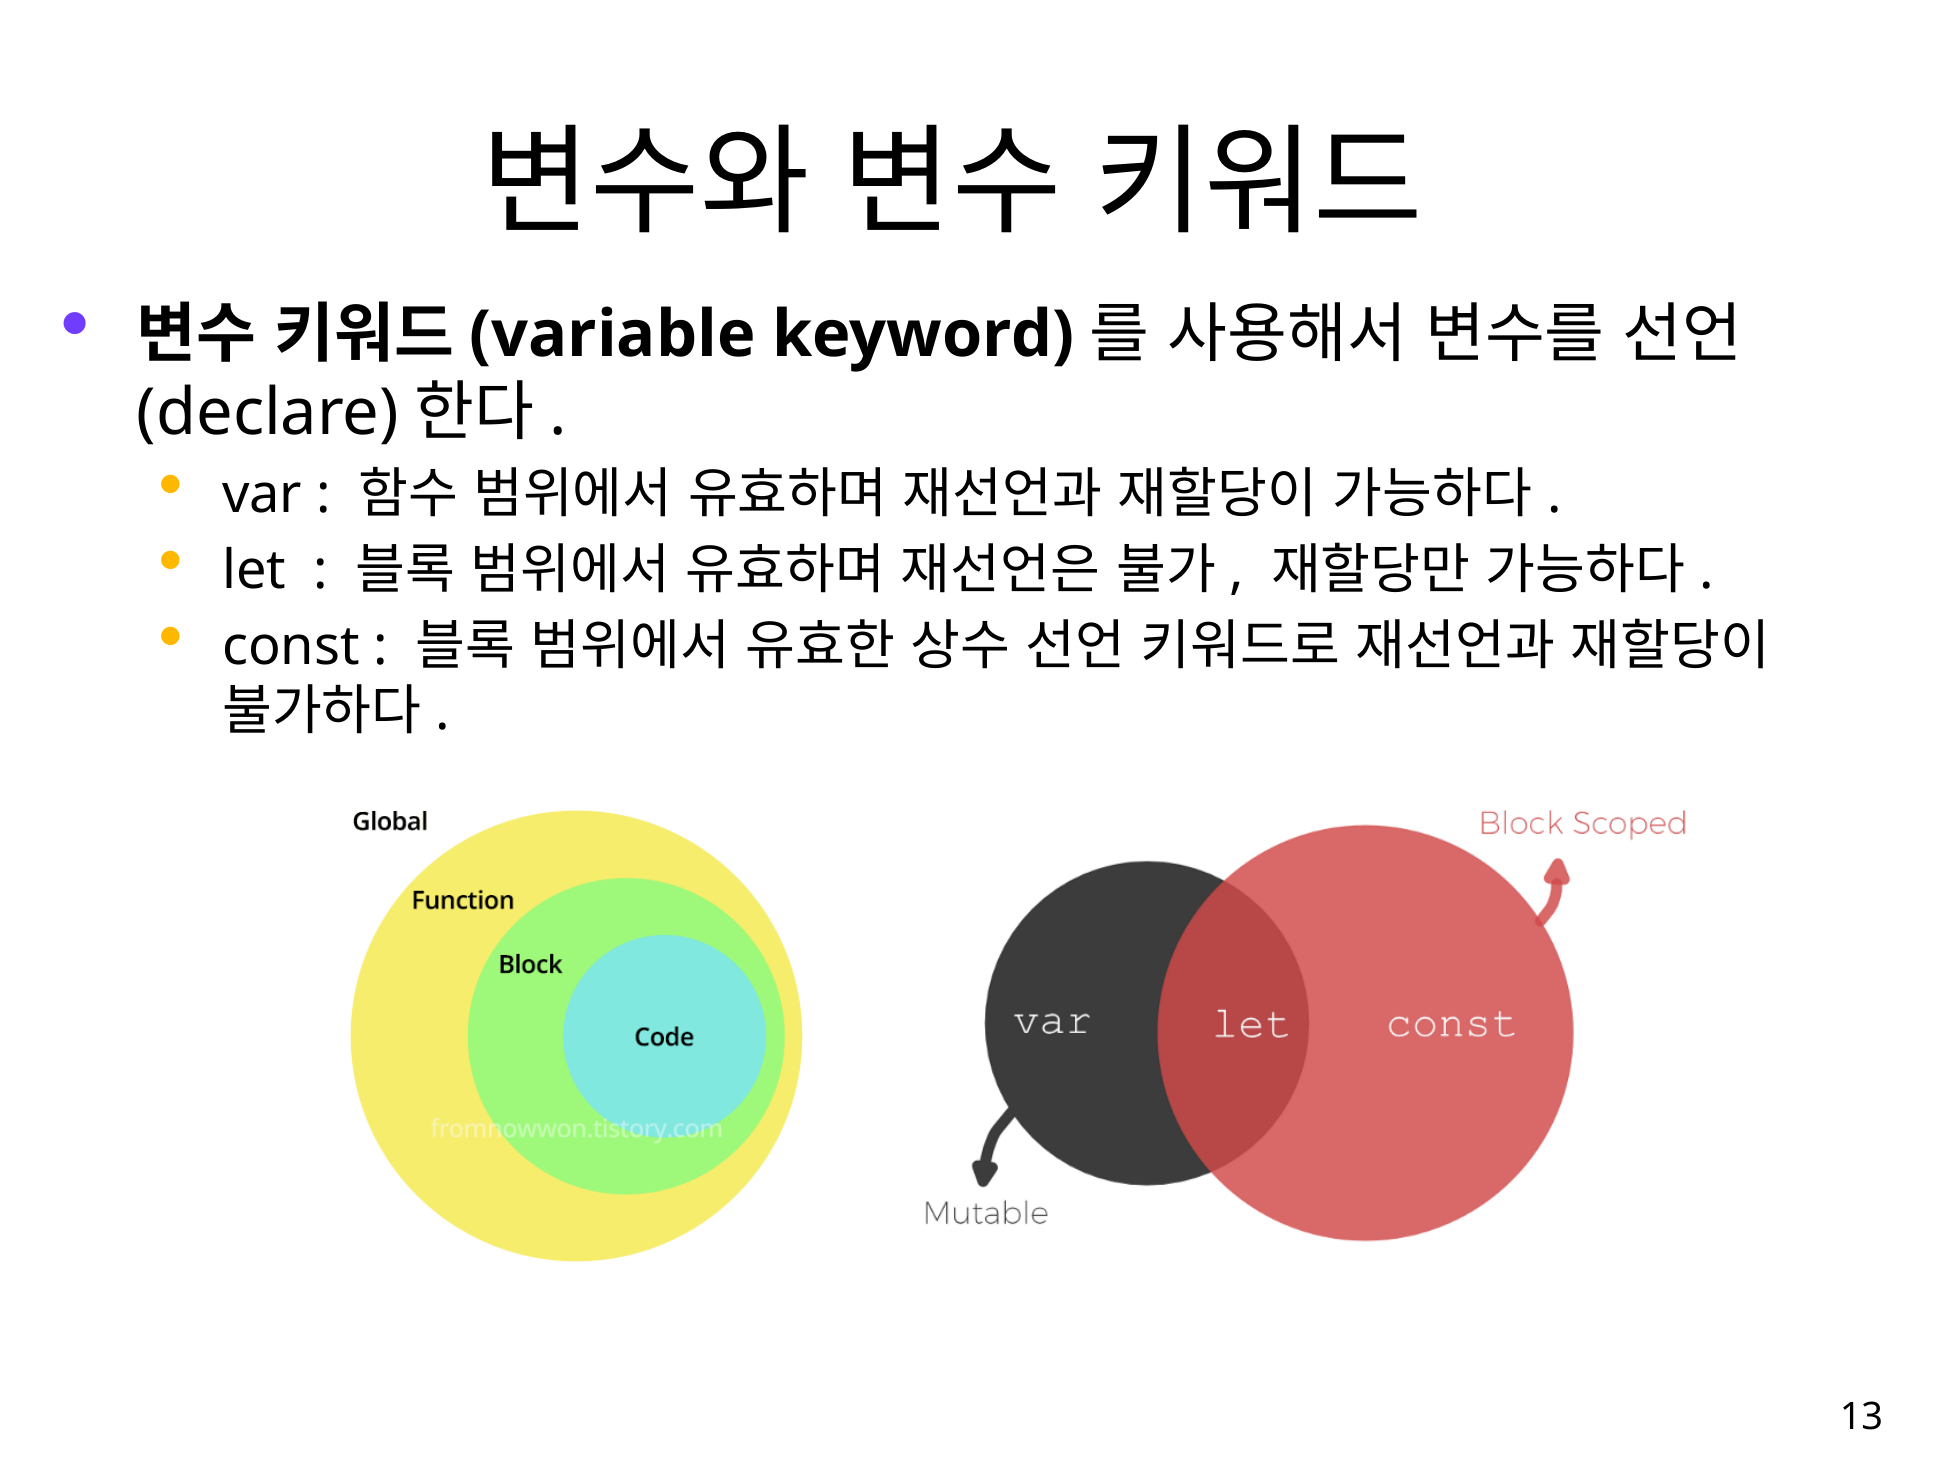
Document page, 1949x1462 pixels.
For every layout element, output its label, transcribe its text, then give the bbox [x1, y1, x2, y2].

picture [862, 766, 1749, 1300]
list 변수 키워드(variable keyword)를 사용해서 변수를 선언(declare)한다. var : 함수 범위에서 유효하며 재선언과 재할당이 가능하다. let : 블록 범위에서 유효하며 재선언은 불가, 재할당만 가능하다. const : 블록 범위에서 유효한 상수 선언 키워드로 재선언과 재할당이 불가하다. [48, 284, 1897, 1343]
title 변수와 변수 키워드 [156, 92, 1749, 255]
slide_number 13 [1496, 1372, 1899, 1462]
picture [313, 772, 840, 1299]
